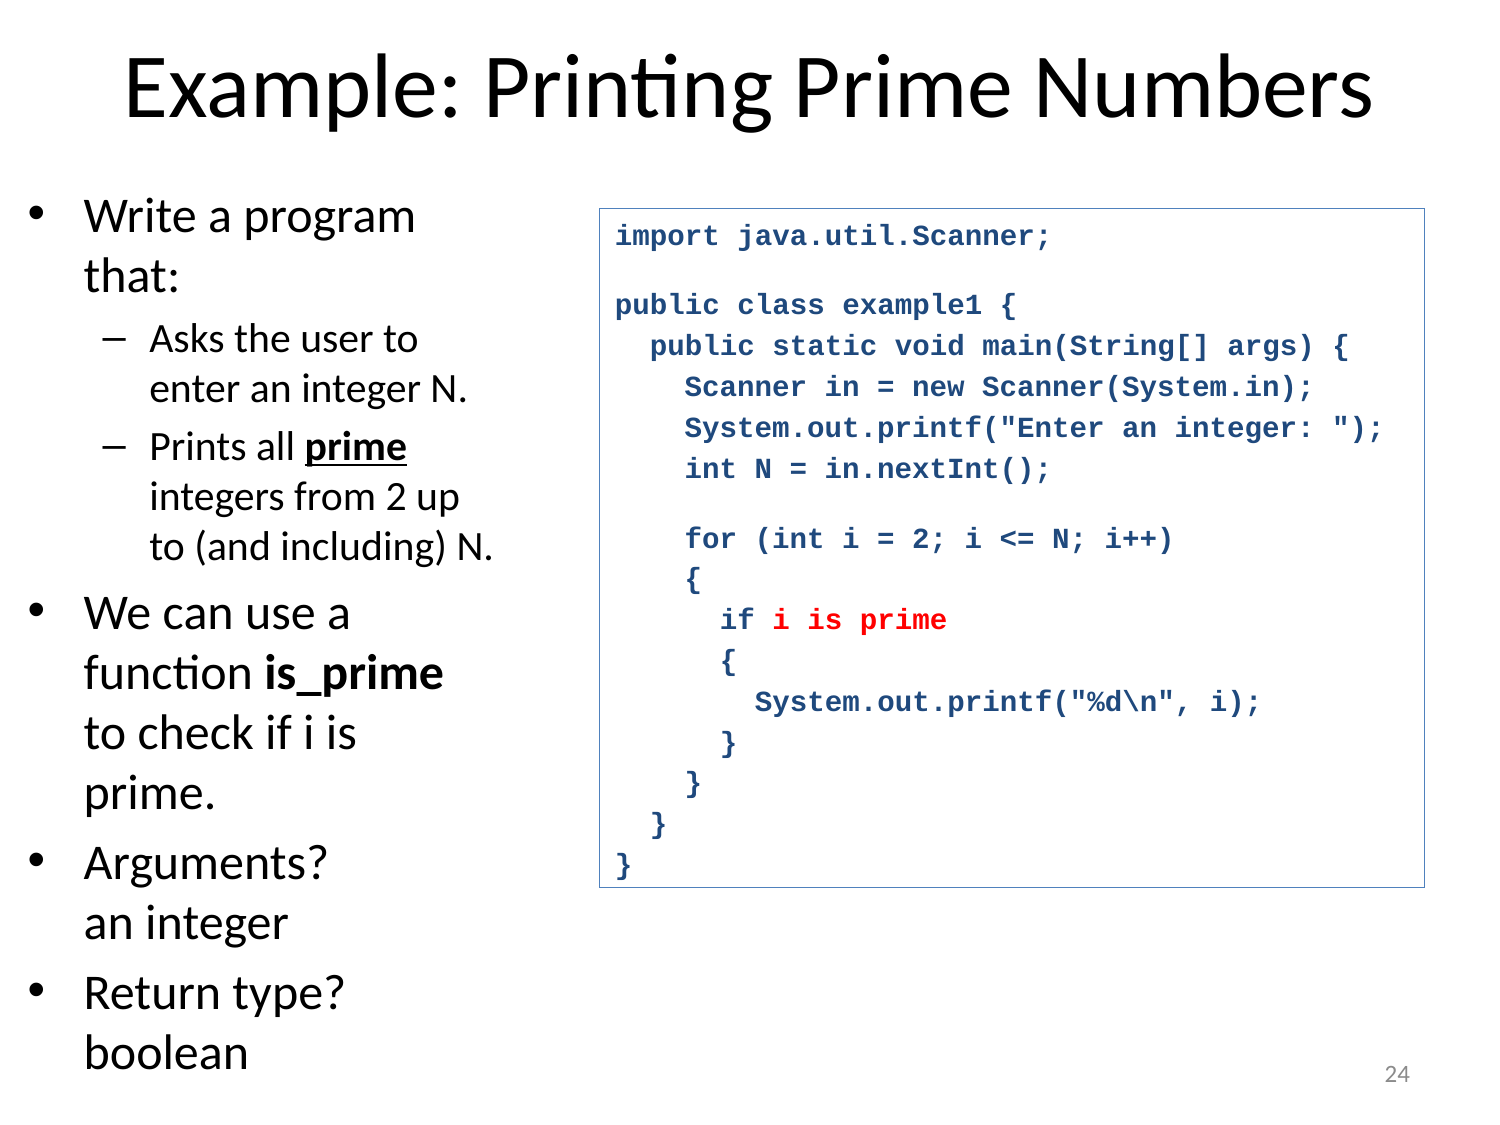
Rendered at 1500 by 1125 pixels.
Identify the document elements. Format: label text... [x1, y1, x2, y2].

text_box import java.util.Scanner; public class example1 { public static void main(String[] args) { Scanner in = new Scanner(System.in); System.out.printf("Enter an integer: "); int N = in.nextInt(); for (int i = 2; i <= N; i++) { if i is prime { System.out.printf("%d\n", i); } } } } [599, 208, 1425, 888]
title Example: Printing Prime Numbers [75, 12, 1425, 150]
list Write a program that: Asks the user to enter an integer N. Prints all prime integers from 2 up to (and including) N. We can use a function is_prime to check if i is prime. Arguments? an integer Return type? boolean [12, 174, 513, 1005]
slide_number 24 [1074, 1042, 1425, 1103]
